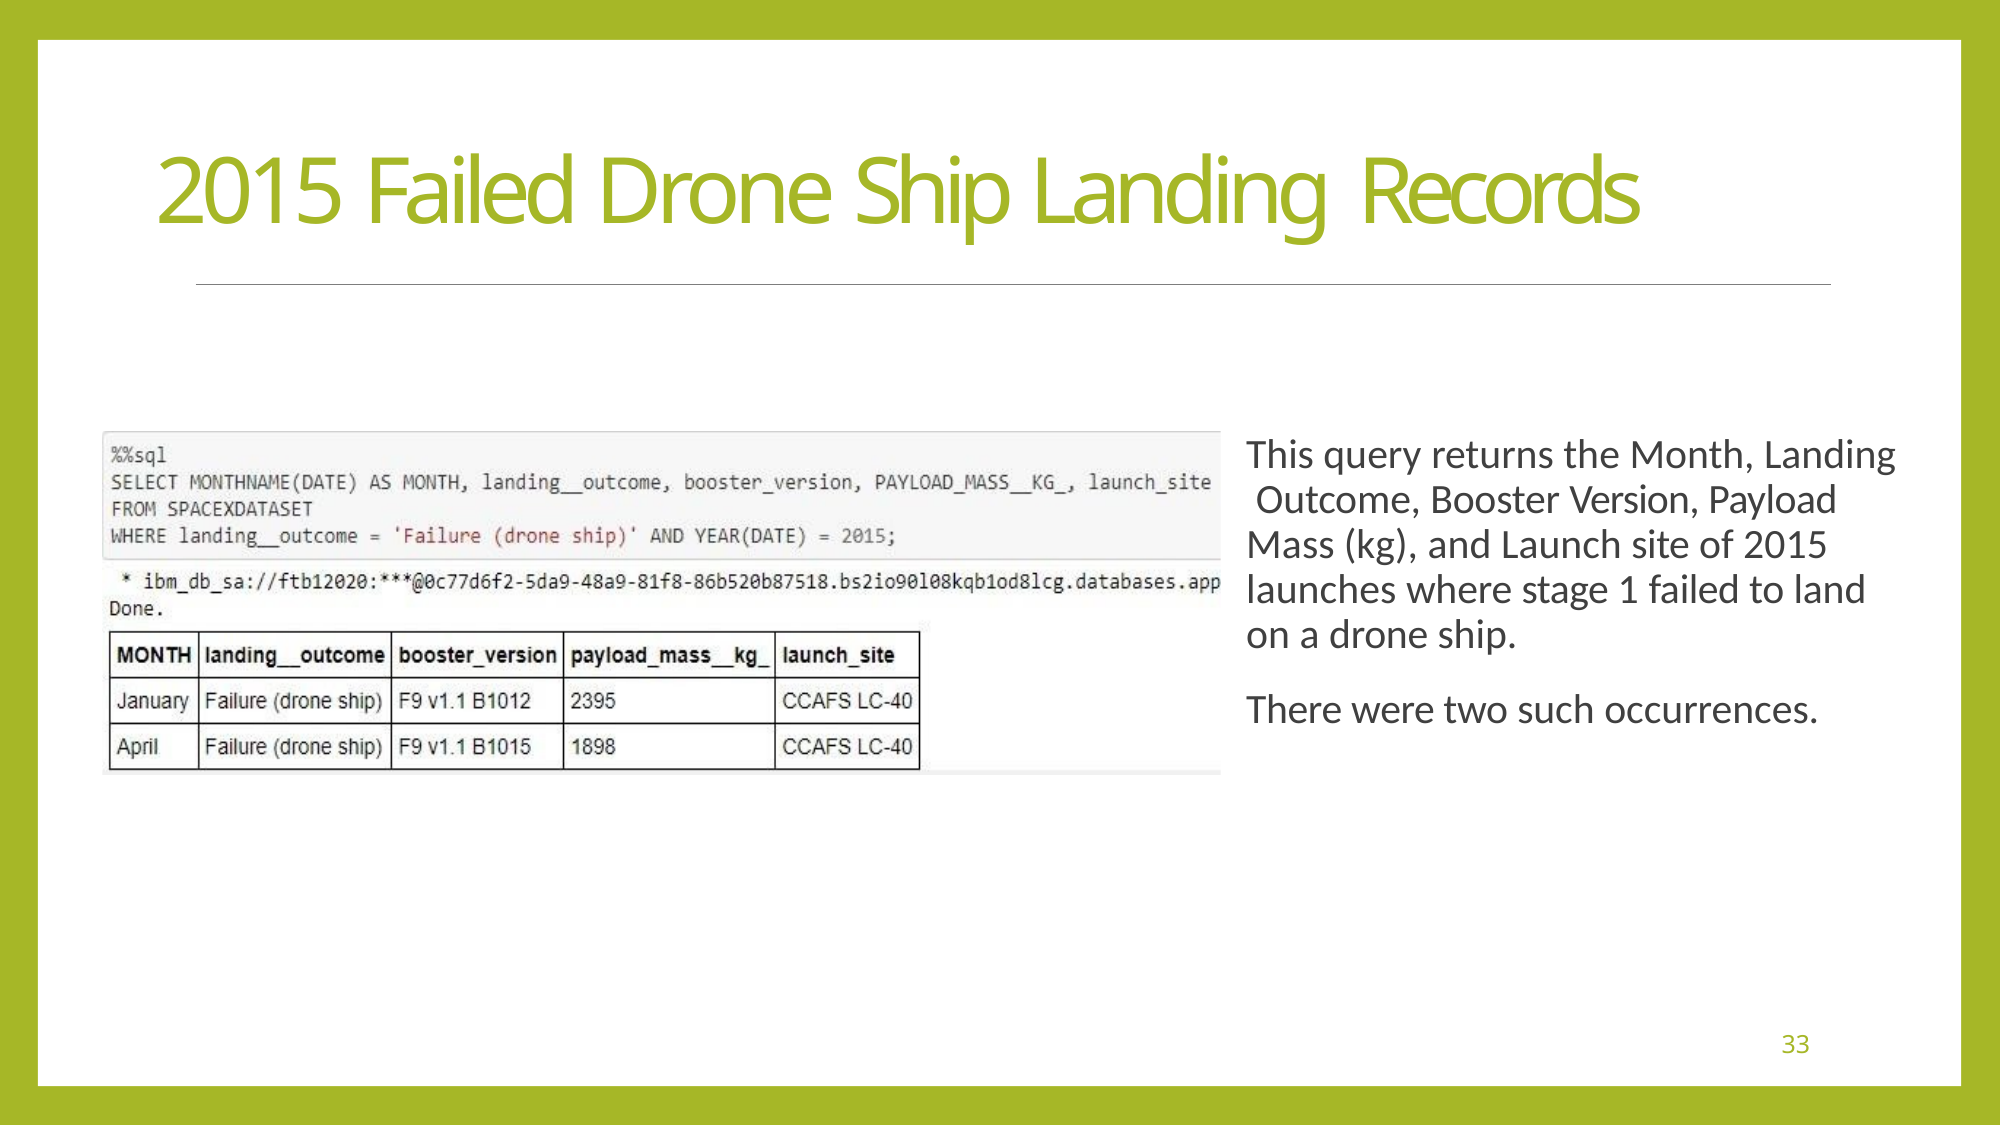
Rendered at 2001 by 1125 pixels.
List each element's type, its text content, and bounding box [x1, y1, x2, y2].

text_box This query returns the Month, Landing Outcome, Booster Version, Payload Mass (kg), and Launch site of 2015 launches where stage 1 failed to land on a drone ship. There were two such occurrences. [1244, 425, 1898, 733]
title 2015 Failed Drone Ship Landing Records [153, 90, 1693, 281]
slide_number 33 [1530, 733, 1811, 1125]
text_box [102, 431, 1221, 775]
